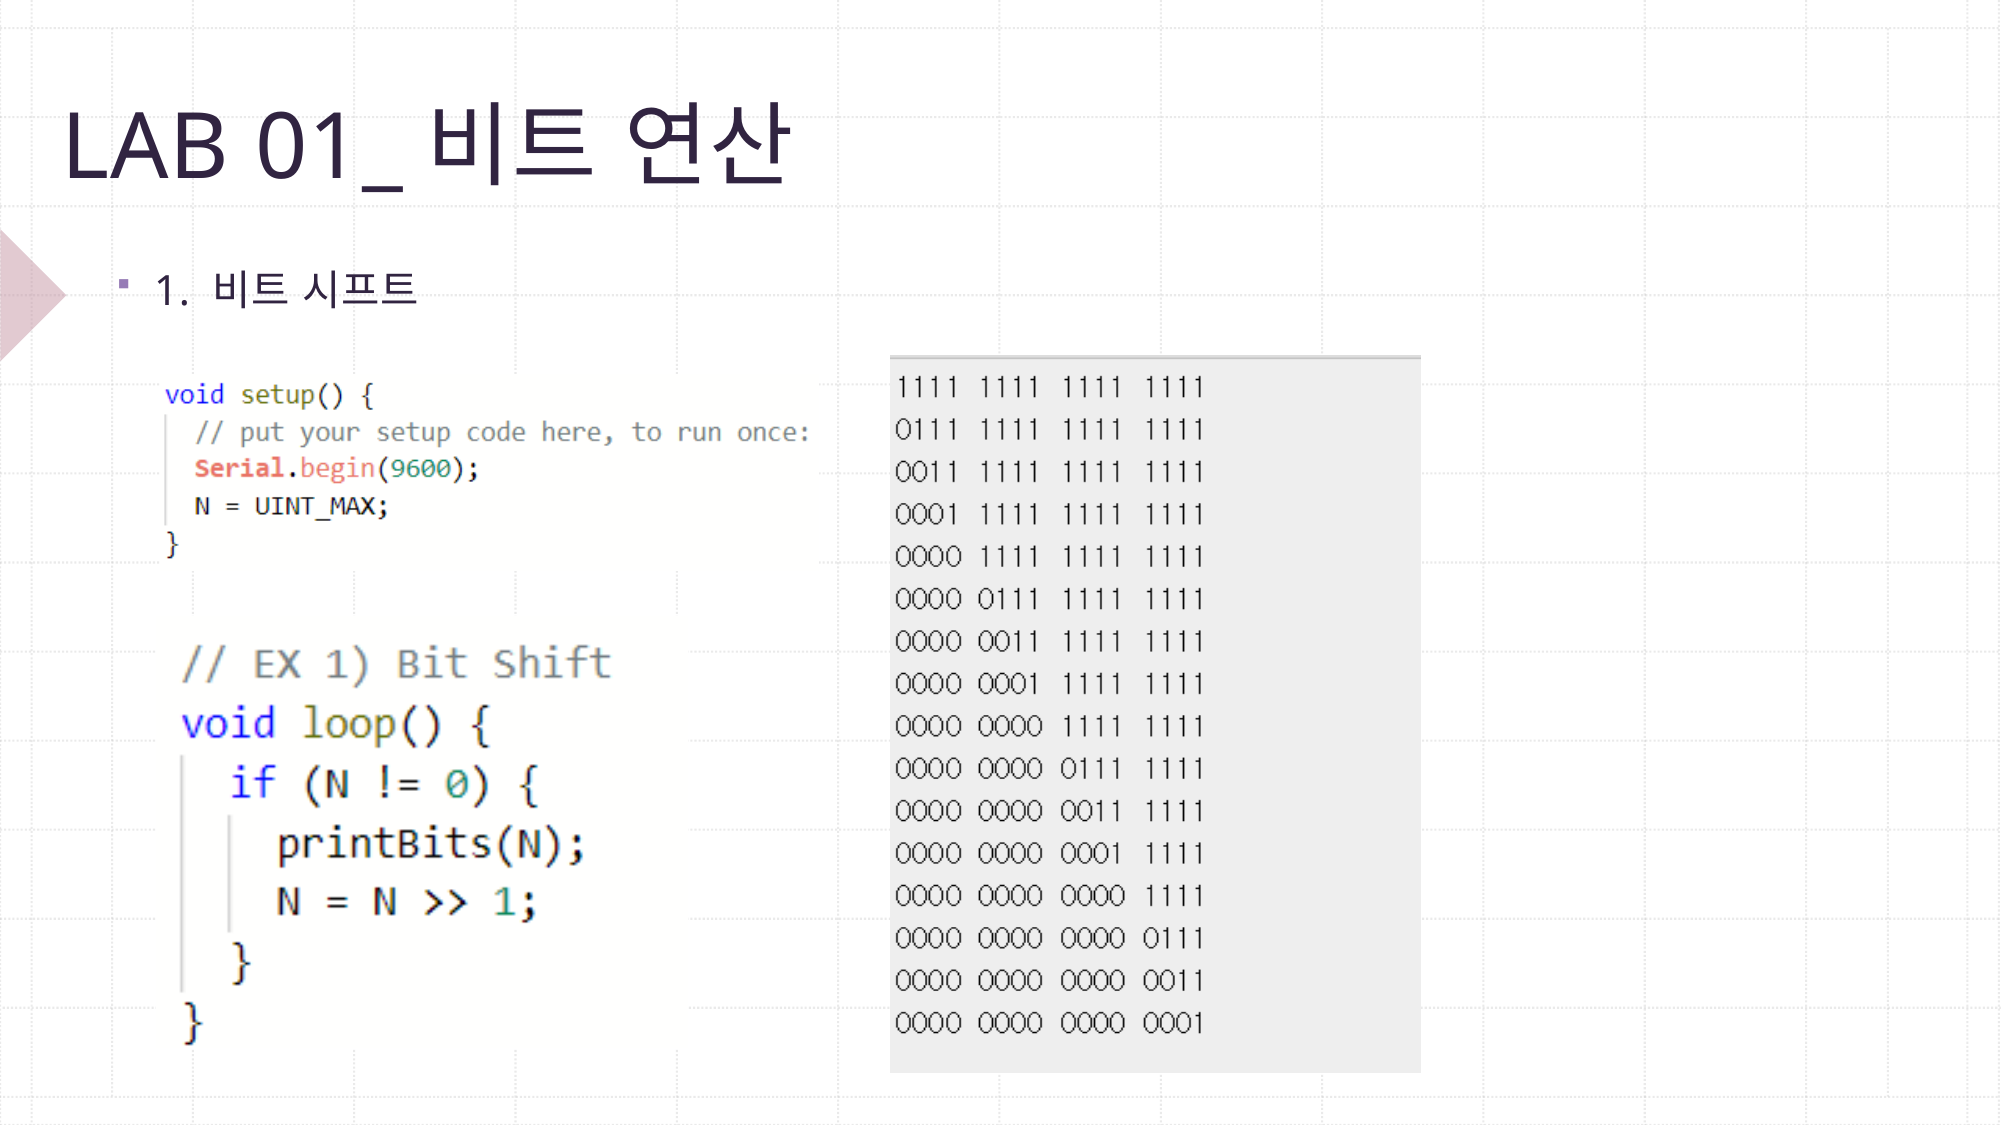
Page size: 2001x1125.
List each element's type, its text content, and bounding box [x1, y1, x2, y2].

picture [890, 355, 1421, 1073]
list 1. 비트 시프트 [98, 238, 1403, 329]
title LAB 01_비트 연산 [43, 32, 1737, 212]
picture [156, 616, 688, 1048]
picture [160, 374, 819, 571]
